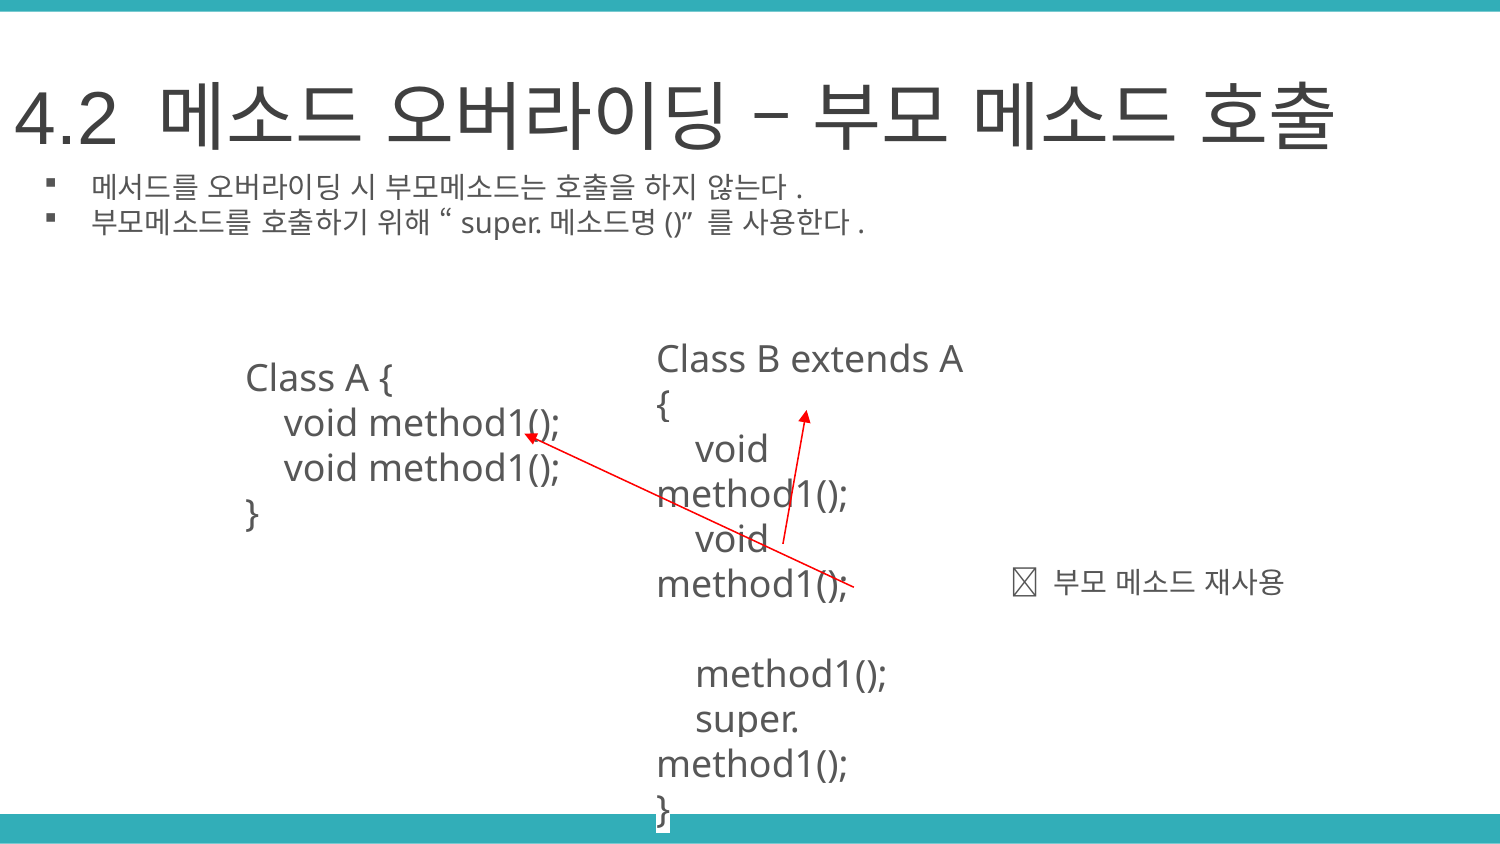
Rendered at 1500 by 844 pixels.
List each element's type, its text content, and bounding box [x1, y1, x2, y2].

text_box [229, 327, 1339, 661]
list 4.2 메소드 오버라이딩 – 부모 메소드 호출 [0, 67, 1500, 162]
text_box 메서드를 오버라이딩 시 부모메소드는 호출을 하지 않는다. 부모메소드를 호출하기 위해 “super.메소드명()” 를 사용한다. [29, 161, 1447, 247]
